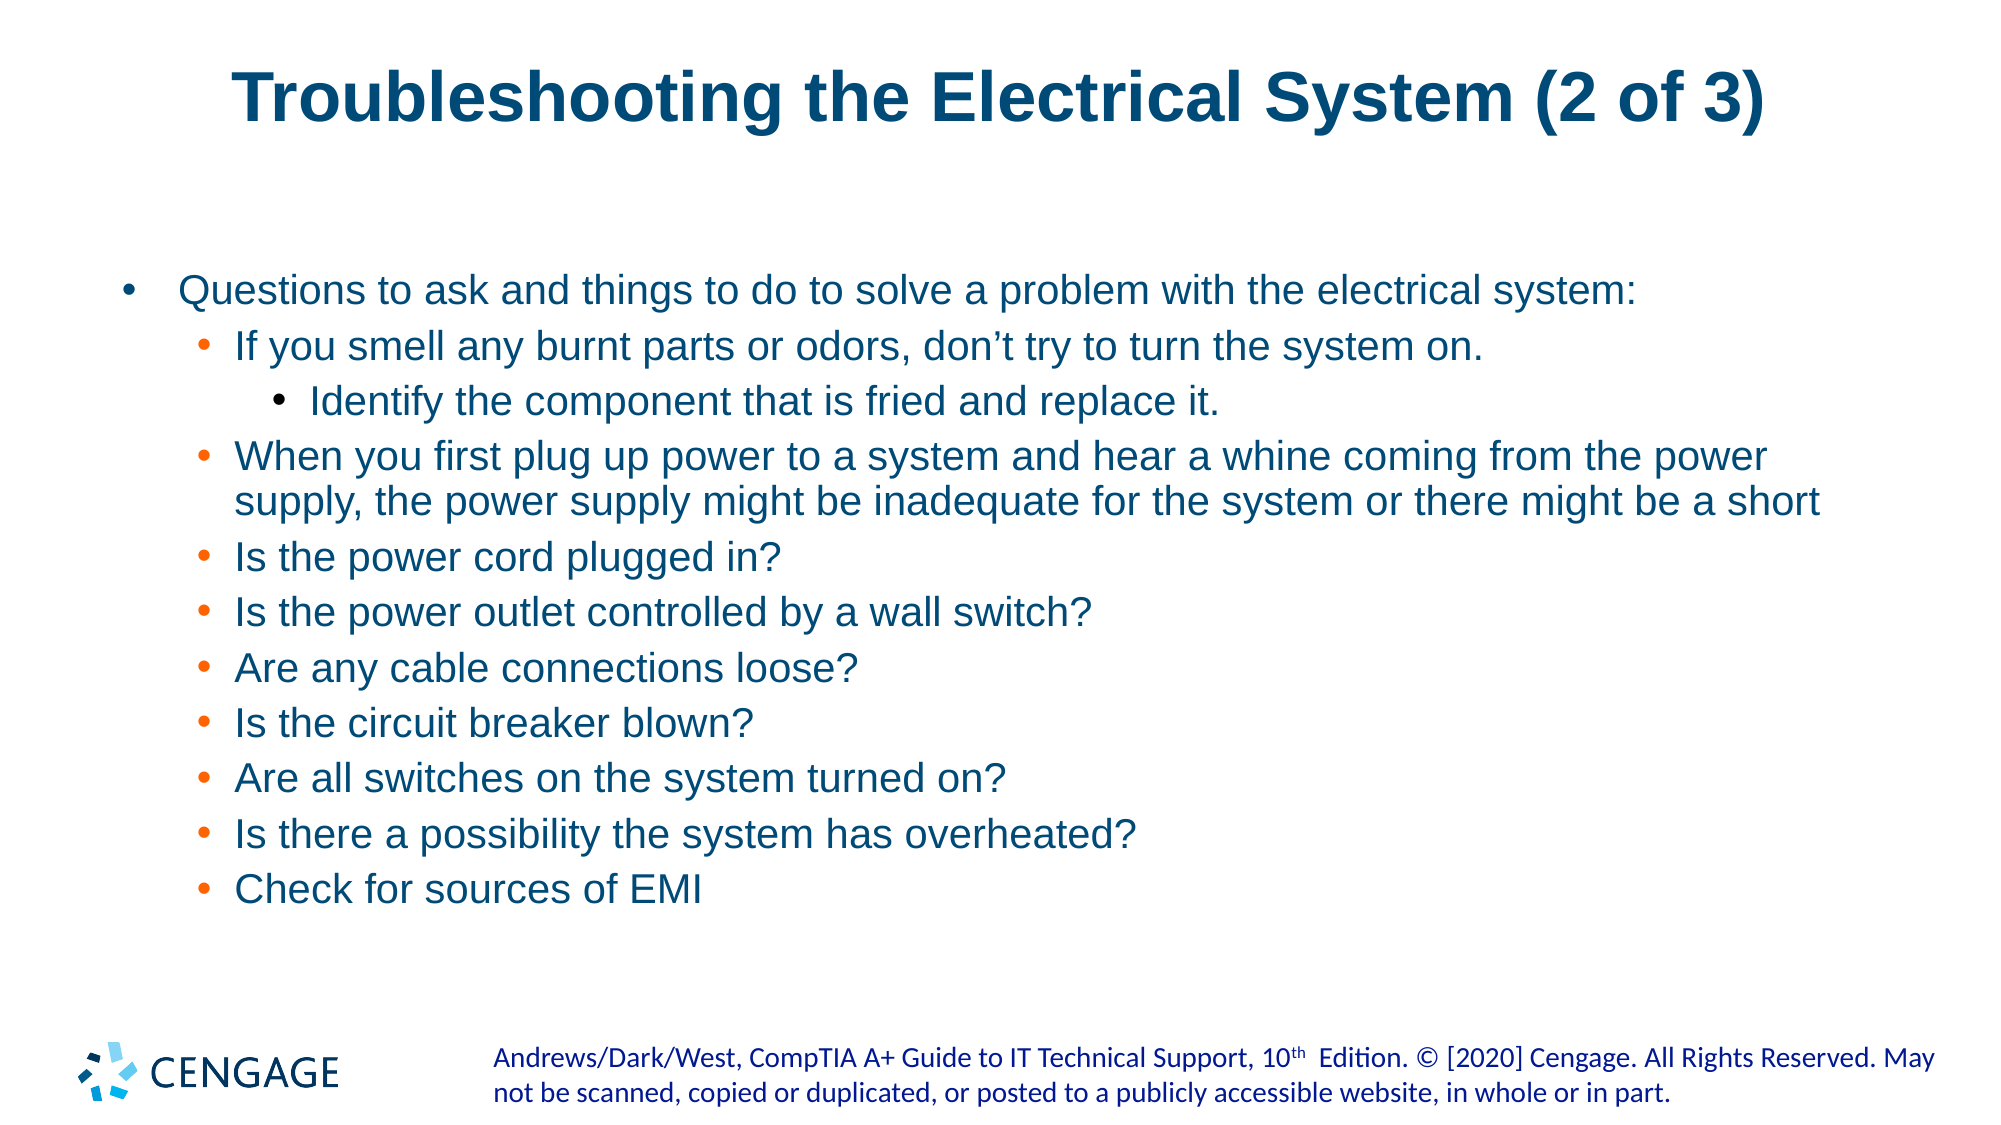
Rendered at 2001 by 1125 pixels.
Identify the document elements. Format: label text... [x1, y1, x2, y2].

picture [78, 1042, 338, 1101]
list Questions to ask and things to do to solve a problem with the electrical system: If you smell any burnt parts or odors, don’t try to turn the system on. Identify the component that is fried and replace it. When you first plug up power to a system and hear a whine coming from the power supply, the power supply might be inadequate for the system or there might be a short Is the power cord plugged in? Is the power outlet controlled by a wall switch? Are any cable connections loose? Is the circuit breaker blown? Are all switches on the system turned on? Is there a possibility the system has overheated? Check for sources of EMI [121, 268, 1880, 990]
title Troubleshooting the Electrical System (2 of 3) [137, 59, 1863, 171]
